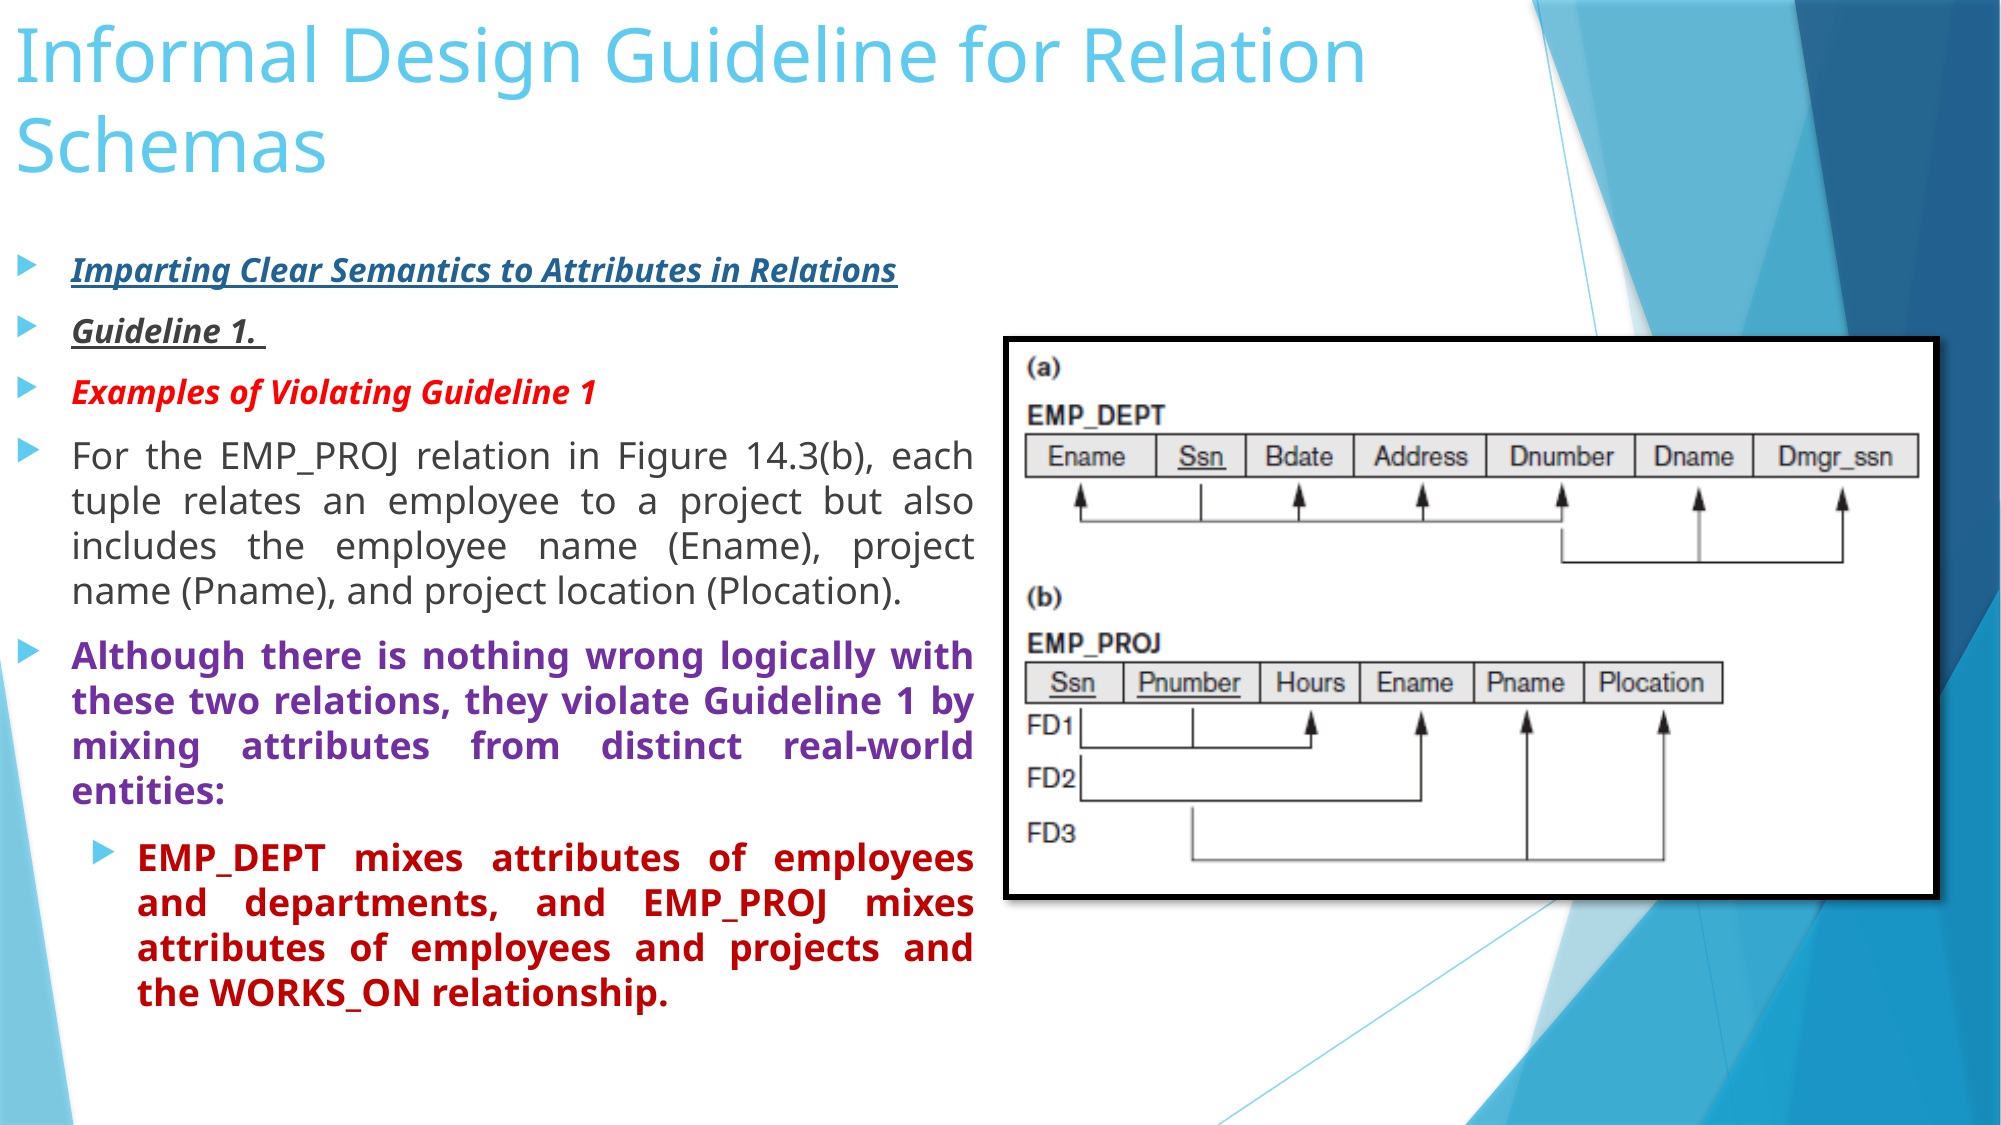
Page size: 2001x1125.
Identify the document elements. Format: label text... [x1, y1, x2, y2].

list Imparting Clear Semantics to Attributes in Relations Guideline 1. Examples of Violating Guideline 1 For the EMP_PROJ relation in Figure 14.3(b), each tuple relates an employee to a project but also includes the employee name (Ename), project name (Pname), and project location (Plocation). Although there is nothing wrong logically with these two relations, they violate Guideline 1 by mixing attributes from distinct real-world entities: EMP_DEPT mixes attributes of employees and departments, and EMP_PROJ mixes attributes of employees and projects and the WORKS_ON relationship. [0, 242, 991, 1090]
title Informal Design Guideline for Relation Schemas [0, 0, 1411, 217]
picture [1008, 341, 1934, 895]
